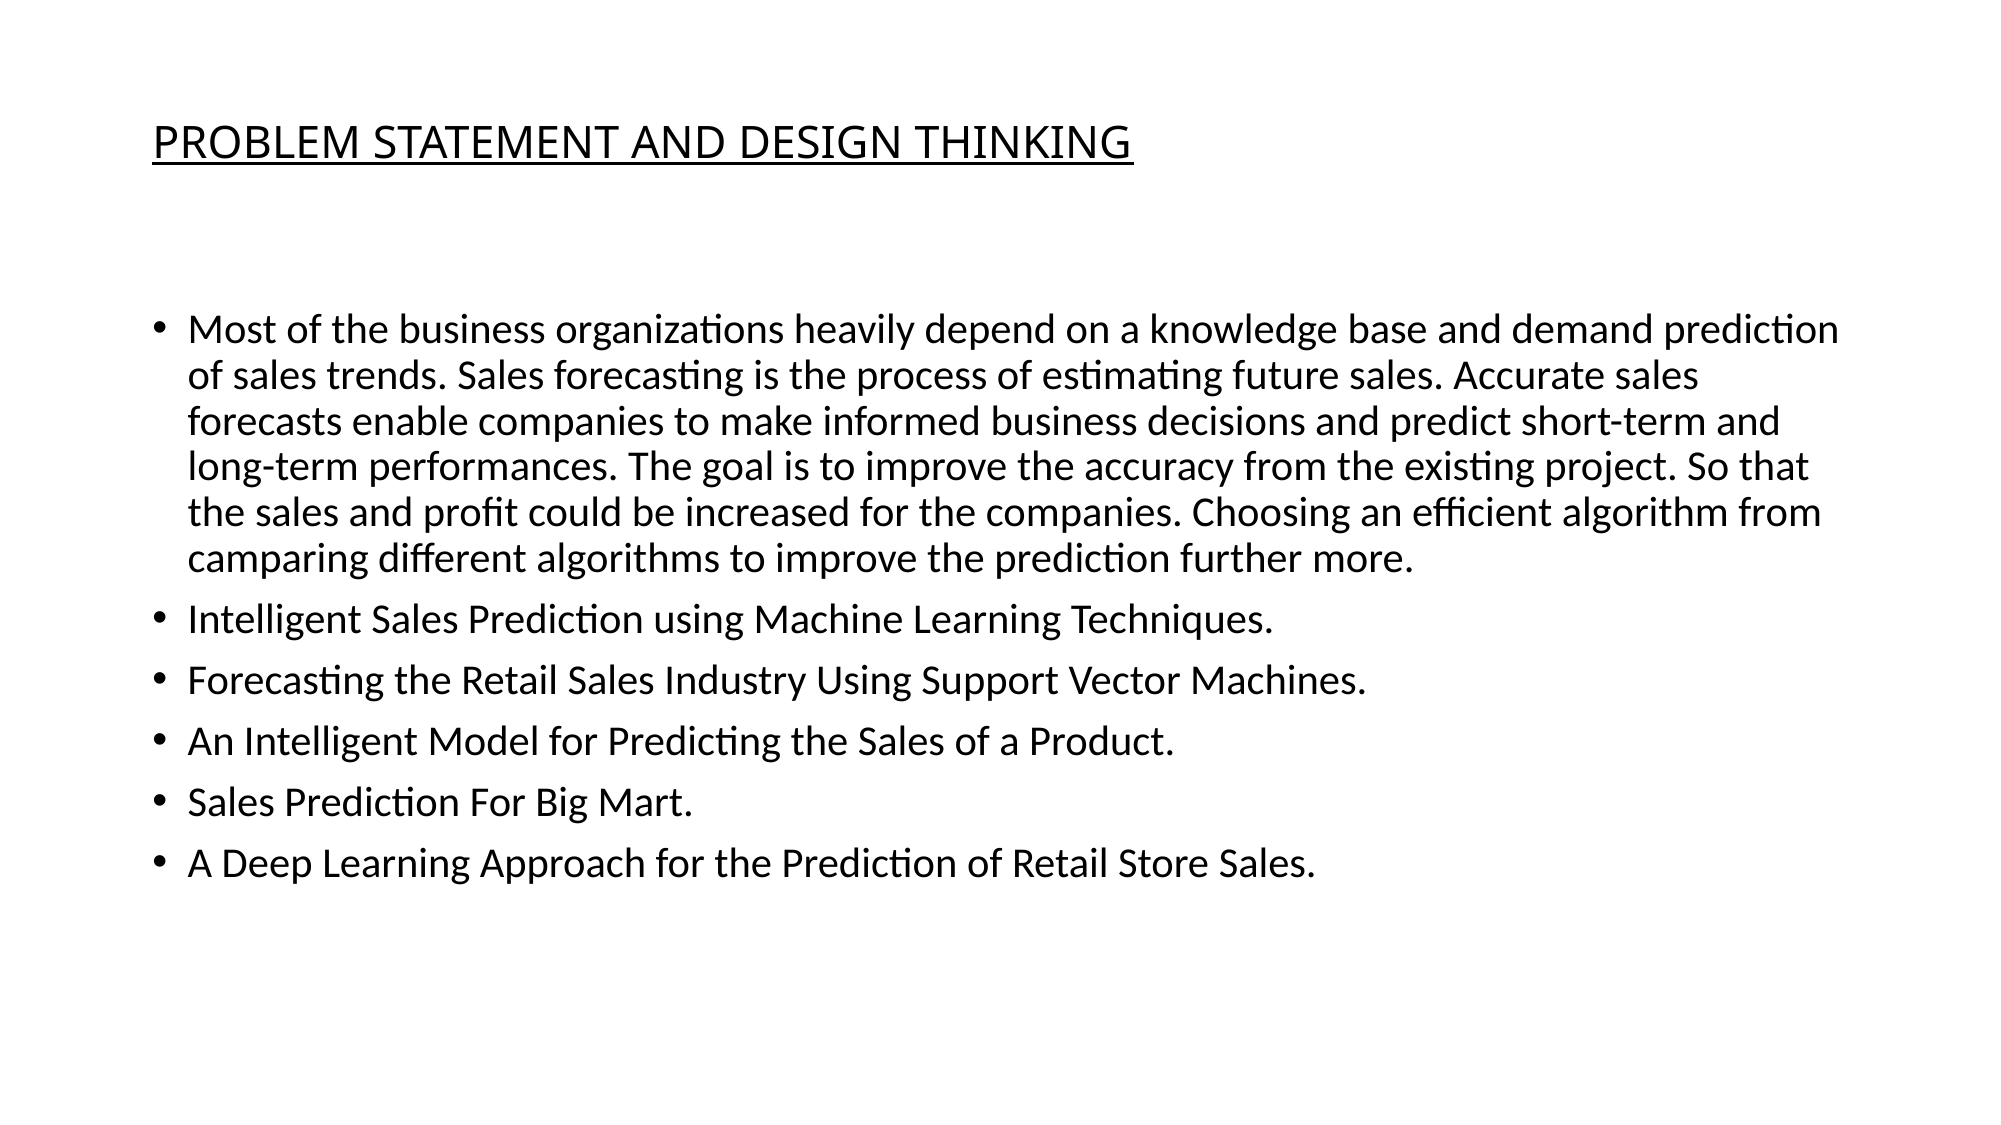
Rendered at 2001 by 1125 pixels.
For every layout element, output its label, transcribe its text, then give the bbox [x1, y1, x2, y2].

list Most of the business organizations heavily depend on a knowledge base and demand prediction of sales trends. Sales forecasting is the process of estimating future sales. Accurate sales forecasts enable companies to make informed business decisions and predict short-term and long-term performances. The goal is to improve the accuracy from the existing project. So that the sales and profit could be increased for the companies. Choosing an efficient algorithm from camparing different algorithms to improve the prediction further more. Intelligent Sales Prediction using Machine Learning Techniques. Forecasting the Retail Sales Industry Using Support Vector Machines. An Intelligent Model for Predicting the Sales of a Product. Sales Prediction For Big Mart. A Deep Learning Approach for the Prediction of Retail Store Sales. [137, 299, 1863, 1014]
title PROBLEM STATEMENT AND DESIGN THINKING [137, 62, 1863, 280]
